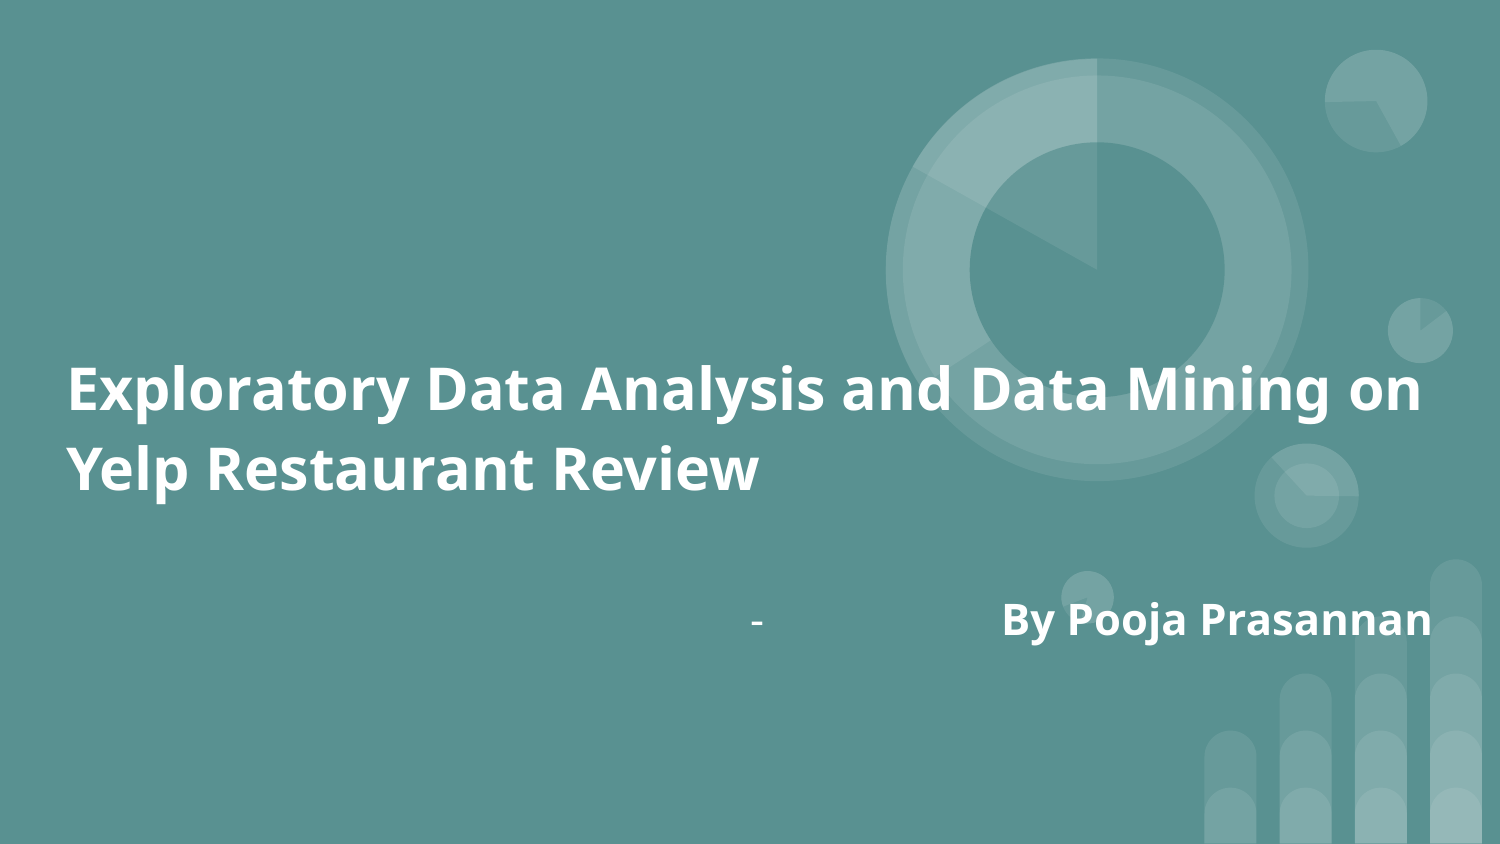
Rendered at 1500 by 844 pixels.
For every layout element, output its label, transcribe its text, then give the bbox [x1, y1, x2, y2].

title Exploratory Data Analysis and Data Mining on Yelp Restaurant Review By Pooja Prasannan [51, 331, 1449, 669]
